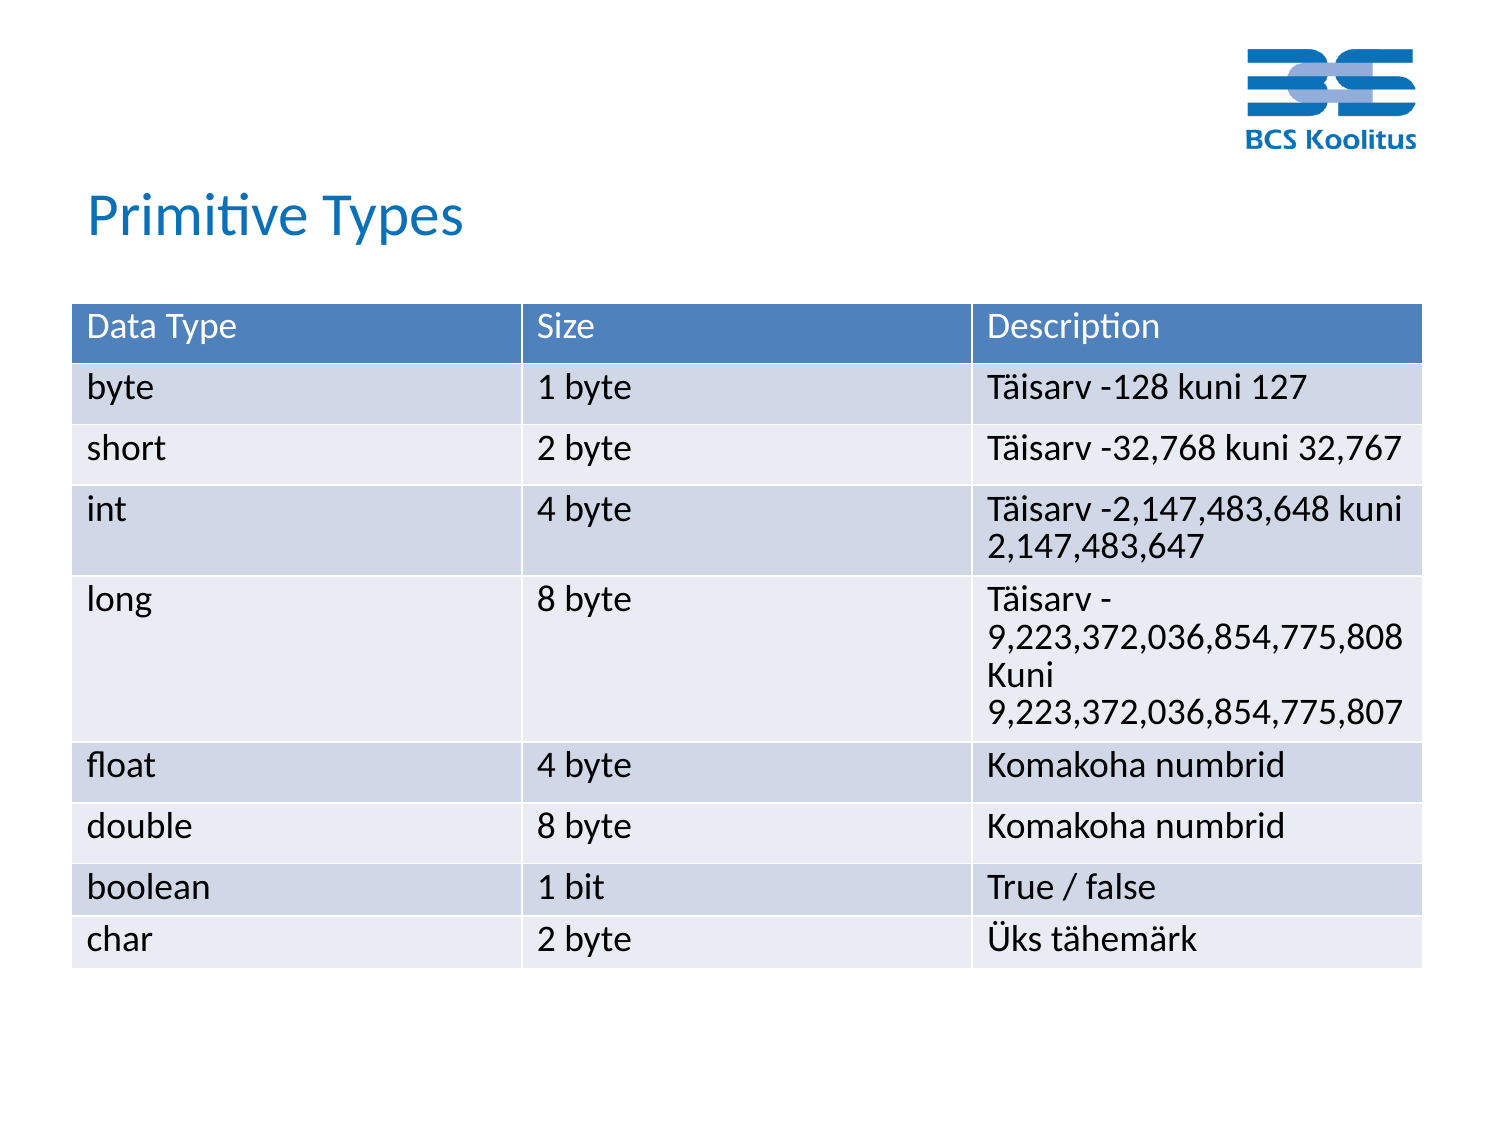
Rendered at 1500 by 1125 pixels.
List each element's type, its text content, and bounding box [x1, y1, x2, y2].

table_header Description [973, 304, 1422, 363]
table_cell Täisarv -128 kuni 127 [973, 364, 1422, 424]
table_header Data Type [72, 304, 521, 363]
table_cell 1 bit [523, 864, 971, 915]
table_cell 2 byte [523, 917, 971, 968]
table_cell 4 byte [523, 486, 971, 575]
table_cell True / false [973, 864, 1422, 915]
table_cell Komakoha numbrid [973, 743, 1422, 802]
table_cell 8 byte [523, 804, 971, 863]
table_cell Täisarv -2,147,483,648 kuni 2,147,483,647 [973, 486, 1422, 575]
table_cell 2 byte [523, 425, 971, 484]
table_cell 1 byte [523, 364, 971, 424]
table_cell short [72, 425, 521, 484]
table_cell byte [72, 364, 521, 424]
table_cell boolean [72, 864, 521, 915]
table_cell float [72, 743, 521, 802]
table_cell double [72, 804, 521, 863]
table_cell char [72, 917, 521, 968]
table_cell 4 byte [523, 743, 971, 802]
table_cell 8 byte [523, 577, 971, 741]
table_cell Üks tähemärk [973, 917, 1422, 968]
table_cell Täisarv -9,223,372,036,854,775,808 Kuni 9,223,372,036,854,775,807 [973, 577, 1422, 741]
table_cell Täisarv -32,768 kuni 32,767 [973, 425, 1422, 484]
table_cell int [72, 486, 521, 575]
table_cell long [72, 577, 521, 741]
title Primitive Types [72, 166, 1423, 256]
picture [1246, 49, 1416, 149]
table_header Size [523, 304, 971, 363]
table_cell Komakoha numbrid [973, 804, 1422, 863]
